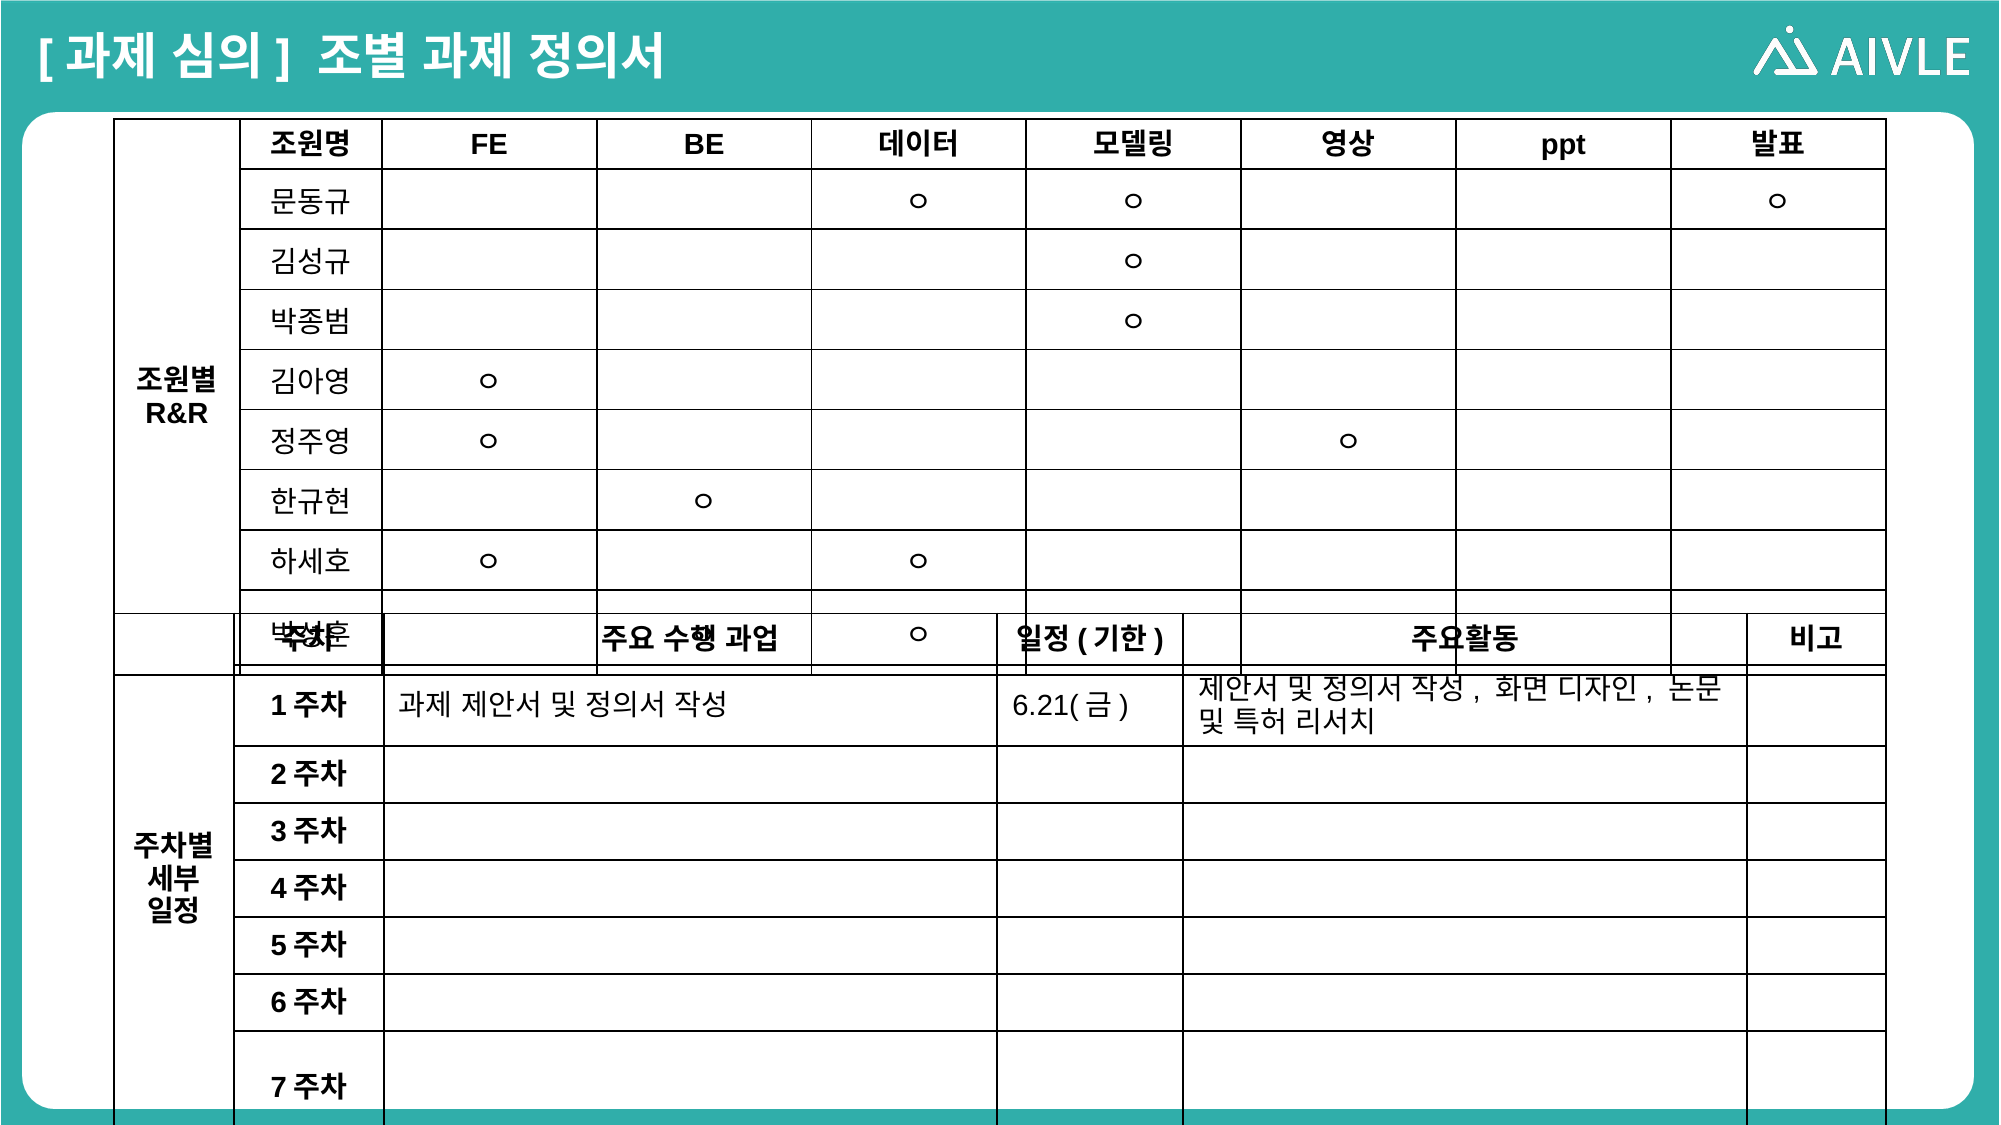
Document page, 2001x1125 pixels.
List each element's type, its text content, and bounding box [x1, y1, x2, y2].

table_cell [1457, 170, 1670, 228]
table_cell [1242, 350, 1455, 409]
table_cell [598, 170, 811, 228]
table_cell [598, 410, 811, 469]
table_cell [1242, 290, 1455, 349]
table_header BE [598, 120, 811, 168]
table_cell [383, 470, 596, 529]
table_cell [1184, 747, 1746, 802]
table_cell ㅇ [1242, 410, 1455, 469]
table_cell [1184, 861, 1746, 916]
table_header FE [383, 120, 596, 168]
table_cell [385, 747, 996, 802]
table_cell 2주차 [235, 747, 383, 802]
table_cell 제안서 및 정의서 작성, 화면 디자인, 논문 및 특허 리서치 [1184, 676, 1746, 745]
table_cell [385, 918, 996, 973]
table_cell [1242, 170, 1455, 228]
table_cell [1672, 230, 1885, 289]
table_cell [1457, 350, 1670, 409]
table_cell [998, 747, 1182, 802]
table_cell ㅇ [1027, 230, 1240, 289]
table_cell 문동규 [241, 170, 381, 228]
table_cell [1457, 230, 1670, 289]
table_cell 7주차 [235, 1032, 383, 1125]
table_cell [1457, 591, 1670, 674]
table_cell [1748, 747, 1885, 802]
table_cell [998, 975, 1182, 1030]
table_cell [1242, 230, 1455, 289]
table_cell ㅇ [812, 531, 1025, 589]
table_cell ㅇ [1672, 170, 1885, 228]
table_header 발표 [1672, 120, 1885, 168]
table_header 모델링 [1027, 120, 1240, 168]
table_cell [1748, 975, 1885, 1030]
table_cell 김성규 [241, 230, 381, 289]
table_cell [1748, 676, 1885, 745]
table_cell 하세호 [241, 531, 381, 589]
table_cell [1457, 410, 1670, 469]
table_header 데이터 [812, 120, 1025, 168]
table_cell [1184, 918, 1746, 973]
table_cell ㅇ [1027, 170, 1240, 228]
table_cell [1027, 410, 1240, 469]
table_cell [598, 350, 811, 409]
table_cell [598, 230, 811, 289]
table_cell [383, 591, 596, 674]
table_cell ㅇ [812, 591, 1025, 674]
table_cell ㅇ [812, 170, 1025, 228]
table_cell [1027, 591, 1240, 674]
table_cell [812, 350, 1025, 409]
table_cell 박성훈 [241, 591, 381, 674]
table_cell [812, 470, 1025, 529]
table_header ppt [1457, 120, 1670, 168]
table_cell [598, 531, 811, 589]
table_header 조원별 R&R [115, 120, 239, 674]
table_cell [385, 861, 996, 916]
table_cell [1242, 591, 1455, 674]
table_cell ㅇ [383, 531, 596, 589]
table_cell [383, 230, 596, 289]
table_cell [598, 290, 811, 349]
table_cell [1748, 1032, 1885, 1125]
table_cell [1027, 531, 1240, 589]
table_cell [1184, 804, 1746, 859]
table_cell [1242, 470, 1455, 529]
table_cell 과제 제안서 및 정의서 작성 [385, 676, 996, 745]
table_cell [1672, 350, 1885, 409]
table_cell [1027, 350, 1240, 409]
table_cell 김아영 [241, 350, 381, 409]
table_cell [998, 804, 1182, 859]
table_cell [998, 918, 1182, 973]
table_cell [1457, 531, 1670, 589]
table_cell 1주차 [235, 676, 383, 745]
table_cell 한규현 [241, 470, 381, 529]
table_cell [1027, 470, 1240, 529]
table_cell [1748, 918, 1885, 973]
table_cell 정주영 [241, 410, 381, 469]
table_cell 박종범 [241, 290, 381, 349]
table_cell 6.21(금) [998, 676, 1182, 745]
table_cell [385, 804, 996, 859]
table_cell [383, 170, 596, 228]
table_cell 6주차 [235, 975, 383, 1030]
table_cell [383, 290, 596, 349]
table_header 주차별 세부 일정 [115, 676, 233, 1125]
table_header 조원명 [241, 120, 381, 168]
table_cell ㅇ [598, 591, 811, 674]
table_cell 4주차 [235, 861, 383, 916]
table_cell [1748, 804, 1885, 859]
table_cell [998, 861, 1182, 916]
table_cell [1672, 290, 1885, 349]
table_cell [812, 290, 1025, 349]
table_cell [1184, 975, 1746, 1030]
table_cell [998, 1032, 1182, 1125]
table_header 영상 [1242, 120, 1455, 168]
table_cell ㅇ [383, 350, 596, 409]
table_cell [1672, 591, 1885, 674]
table_cell ㅇ [1027, 290, 1240, 349]
text_box [과제 심의] 조별 과제 정의서 [22, 16, 1127, 92]
table_cell [385, 975, 996, 1030]
table_cell [812, 230, 1025, 289]
table_cell 3주차 [235, 804, 383, 859]
table_cell [1672, 410, 1885, 469]
table_cell ㅇ [383, 410, 596, 469]
table_cell [385, 1032, 996, 1125]
table_cell [812, 410, 1025, 469]
table_cell [1748, 861, 1885, 916]
table_cell [1457, 290, 1670, 349]
table_cell ㅇ [598, 470, 811, 529]
picture [1, 0, 1999, 1125]
table_cell [1672, 531, 1885, 589]
table_cell [1457, 470, 1670, 529]
table_cell 5주차 [235, 918, 383, 973]
table_cell [1242, 531, 1455, 589]
table_cell [1672, 470, 1885, 529]
table_cell [1184, 1032, 1746, 1125]
